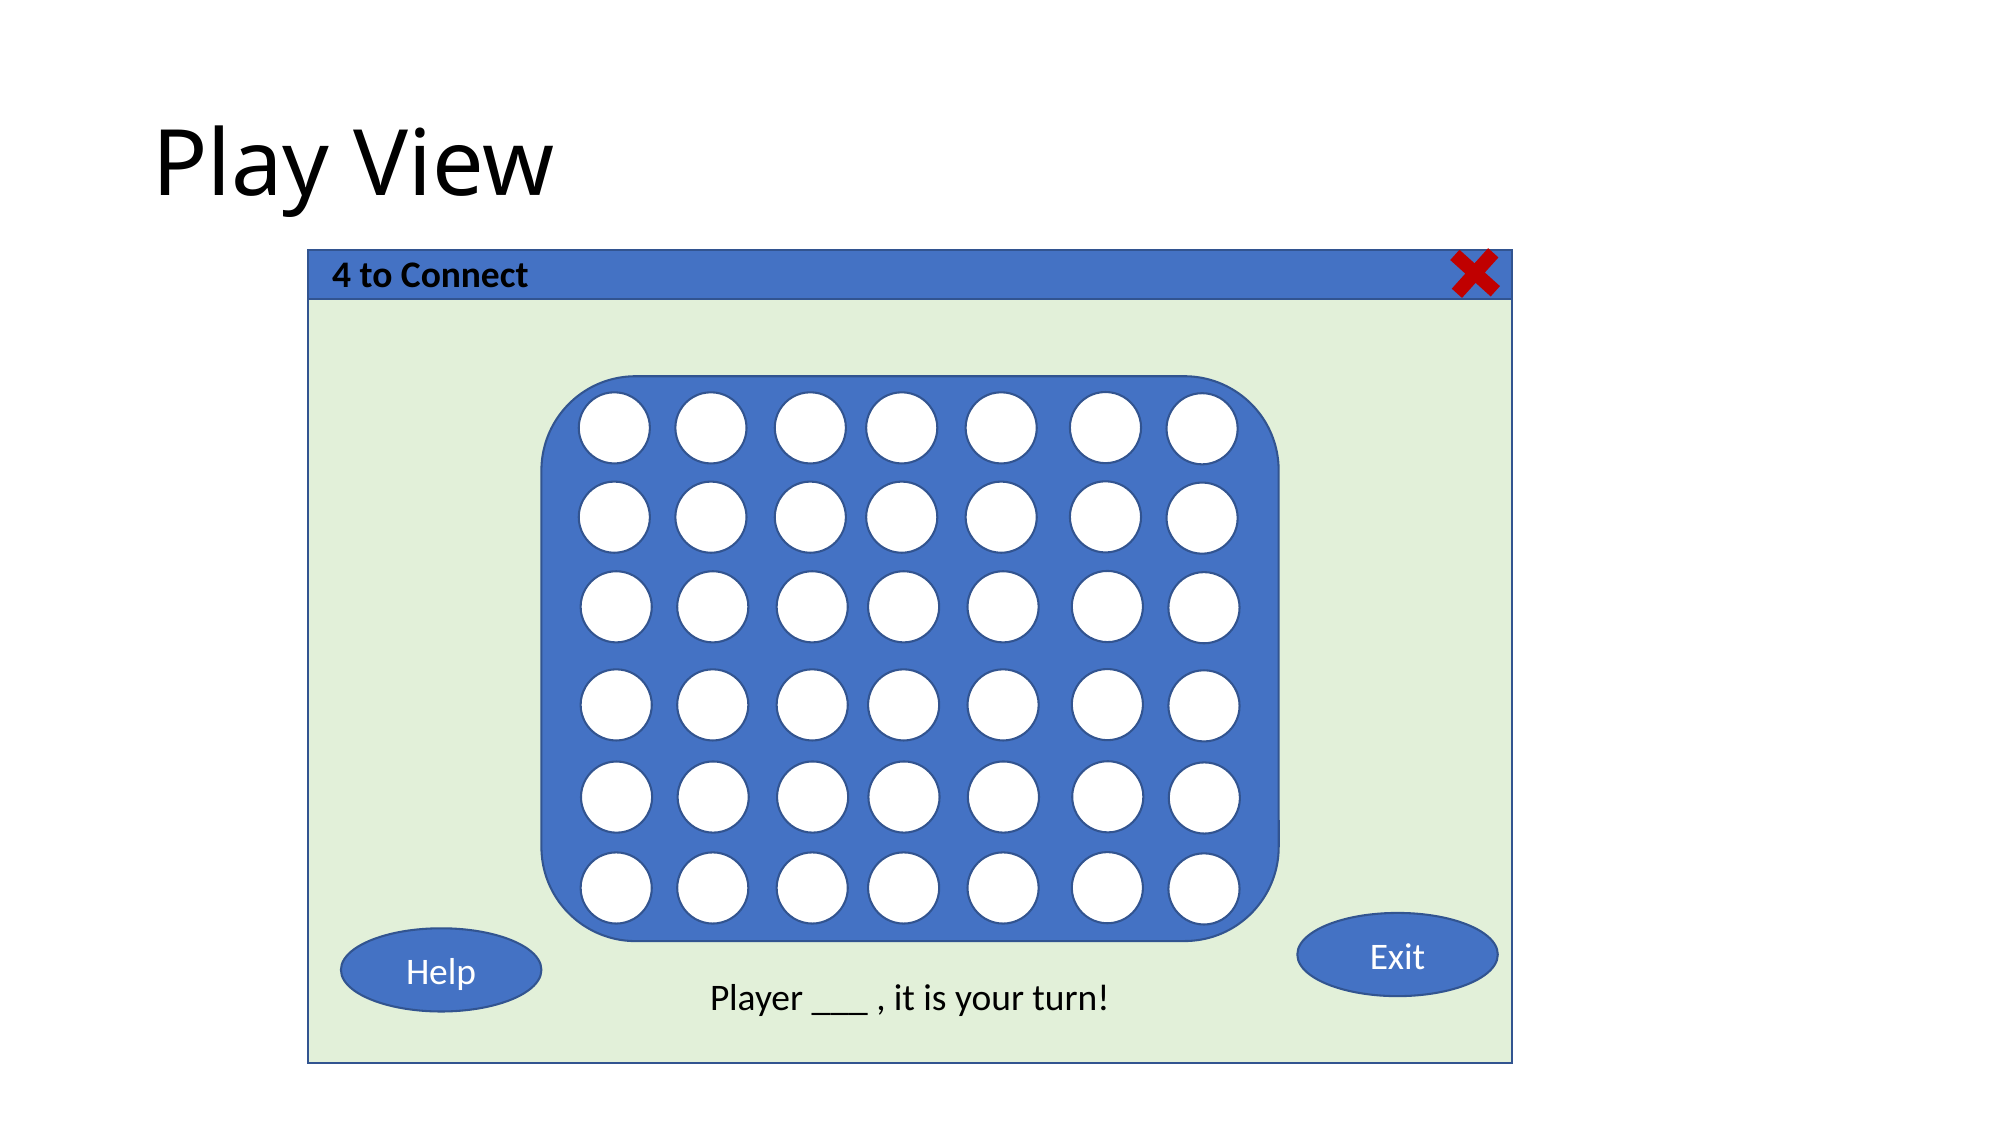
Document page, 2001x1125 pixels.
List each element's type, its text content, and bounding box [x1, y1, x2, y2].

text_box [307, 242, 1513, 1063]
title Play View [137, 56, 1863, 275]
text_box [541, 376, 1279, 942]
